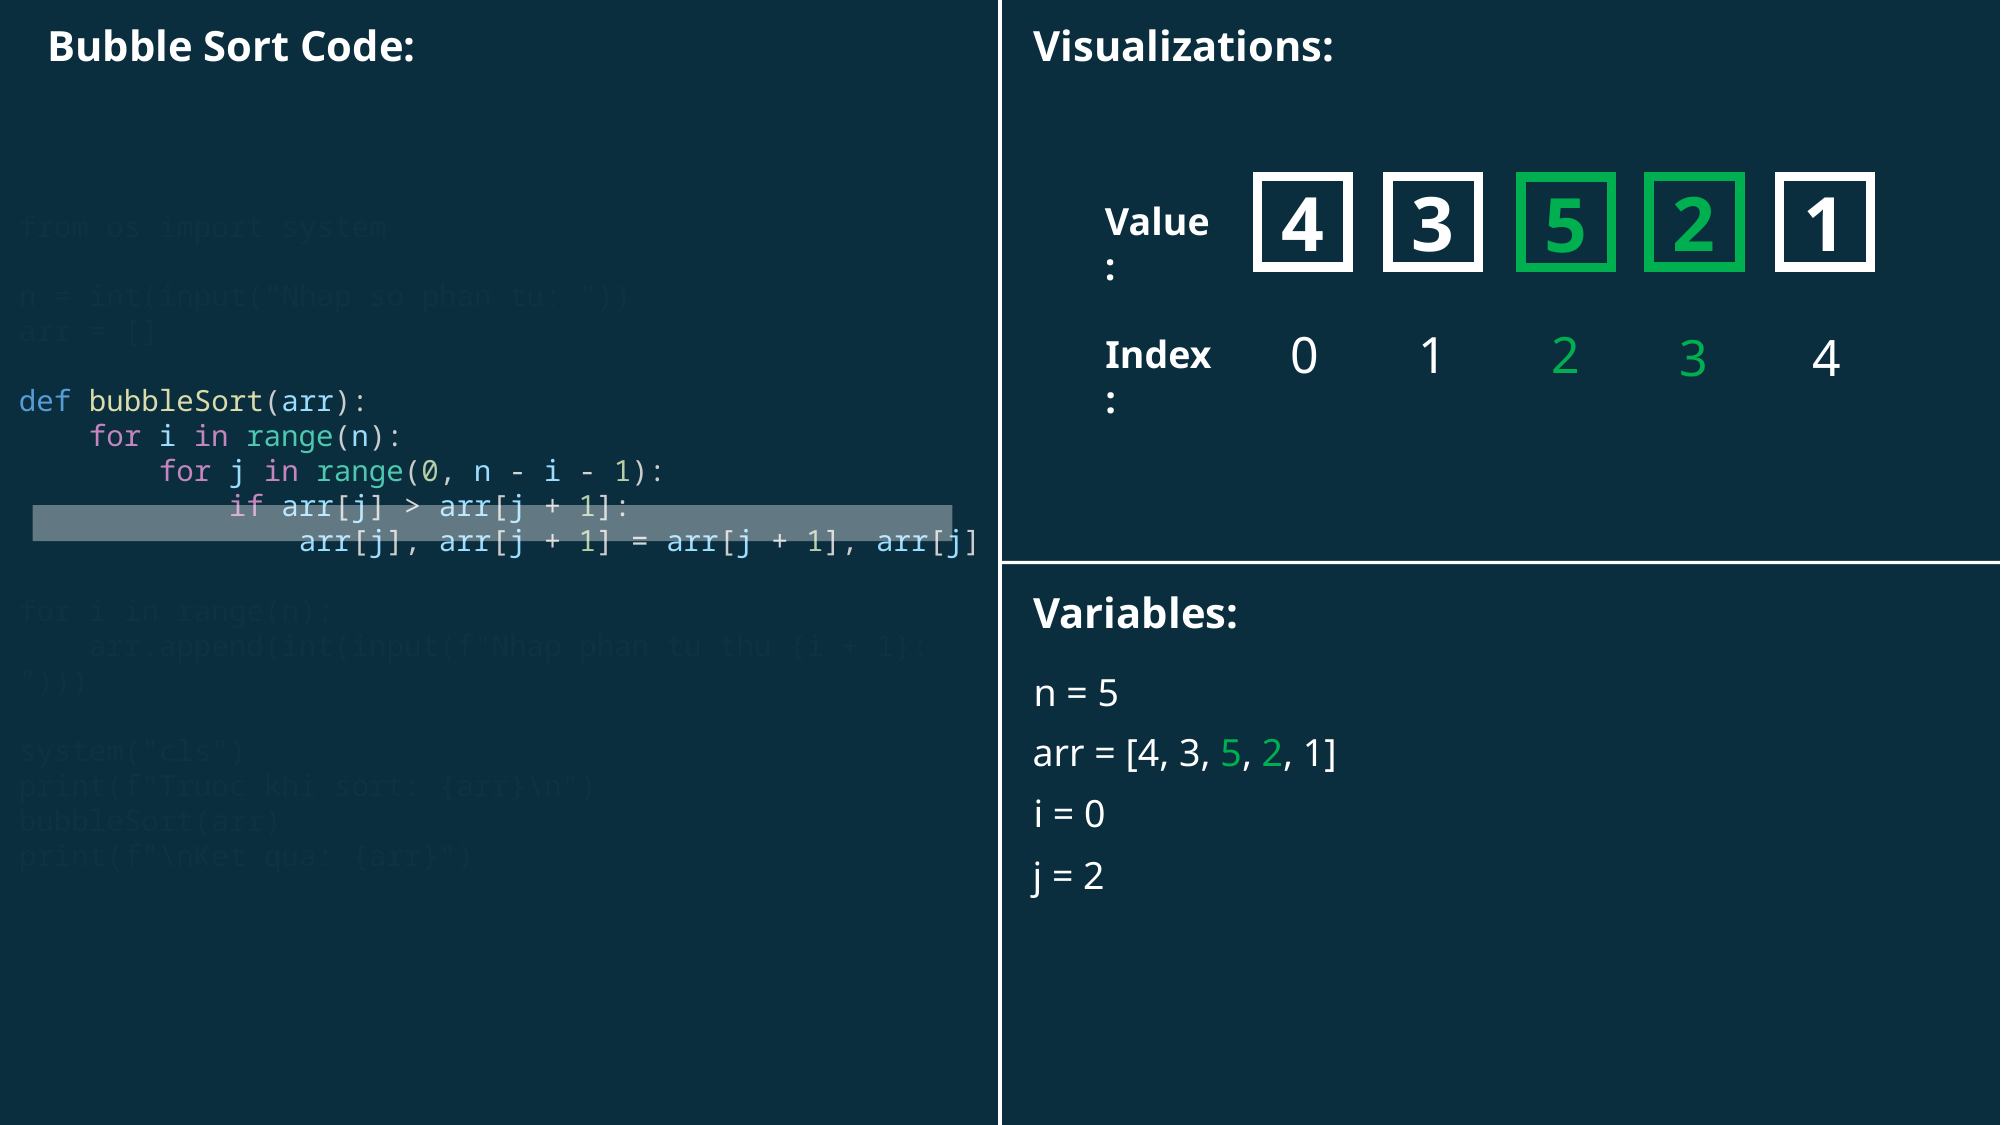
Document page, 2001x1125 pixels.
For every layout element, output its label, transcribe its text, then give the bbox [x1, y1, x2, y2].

text_box 2 [1647, 175, 1741, 269]
text_box 1 [1778, 175, 1872, 269]
text_box Bubble Sort Code: [32, 11, 514, 77]
text_box n = 5 [1018, 661, 1371, 721]
text_box Value: [1090, 190, 1235, 296]
text_box j = 2 [1017, 844, 1370, 905]
text_box Visualizations: [1018, 11, 1500, 77]
text_box 5 [1519, 175, 1613, 269]
text_box Index: [1090, 323, 1235, 429]
text_box arr = [4, 3, 5, 2, 1] [1017, 721, 1370, 782]
text_box 3 [1664, 318, 1725, 394]
text_box [31, 504, 954, 543]
text_box i = 0 [1018, 783, 1371, 843]
text_box 4 [1256, 175, 1350, 269]
text_box Variables: [1018, 579, 1500, 644]
text_box 3 [1386, 175, 1480, 269]
text_box 0 [1275, 316, 1336, 391]
text_box 1 [1403, 316, 1464, 391]
text_box from os import system n = int(input("Nhap so phan tu: ")) arr = [] def bubbleSort(arr): for i in range(n): for j in range(0, n - i - 1): if arr[j] > arr[j + 1]: arr[j], arr[j + 1] = arr[j + 1], arr[j] for i in range(n): arr.append(int(input(f"Nhap phan tu thu {i + 1}: "))) system("cls") print(f"Truoc khi sort: {arr}\n") bubbleSort(arr) print(f"\nKet qua: {arr}") [0, 0, 998, 1125]
text_box 4 [1797, 318, 1858, 394]
text_box 2 [1536, 316, 1597, 391]
